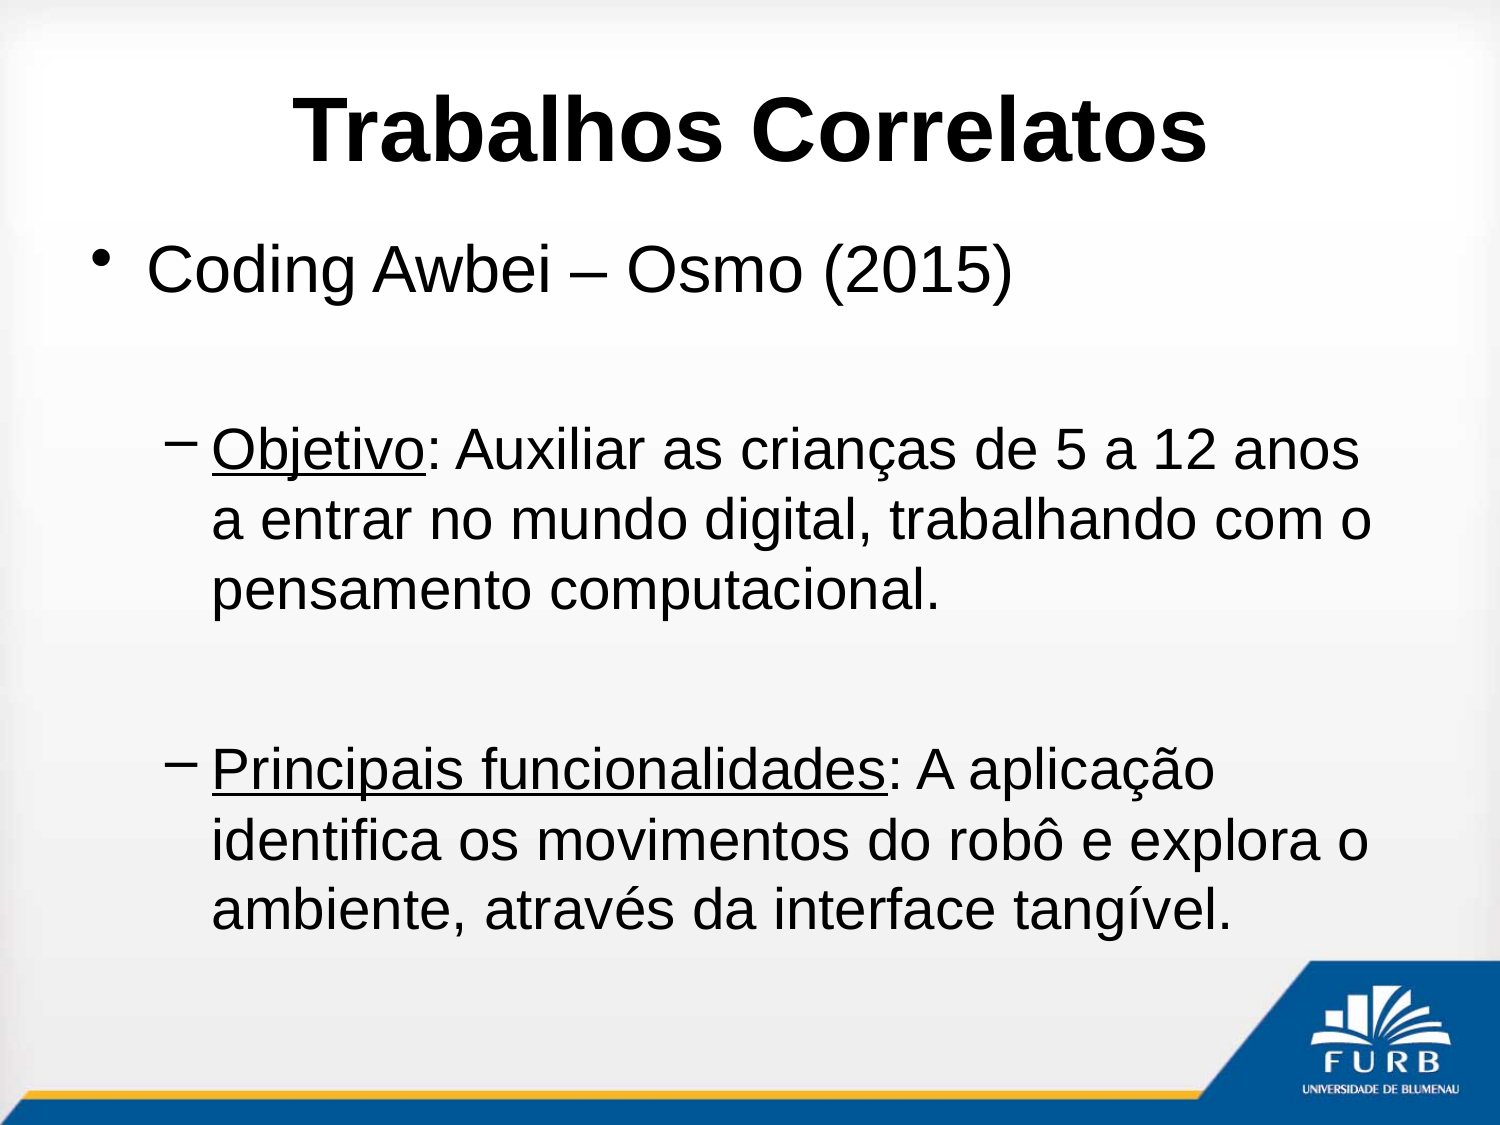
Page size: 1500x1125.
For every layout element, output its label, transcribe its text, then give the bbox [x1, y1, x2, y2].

picture [0, 0, 1500, 1125]
list Coding Awbei – Osmo (2015) Objetivo: Auxiliar as crianças de 5 a 12 anos a entrar no mundo digital, trabalhando com o pensamento computacional. Principais funcionalidades: A aplicação identifica os movimentos do robô e explora o ambiente, através da interface tangível. [74, 218, 1426, 987]
title Trabalhos Correlatos [76, 30, 1427, 219]
